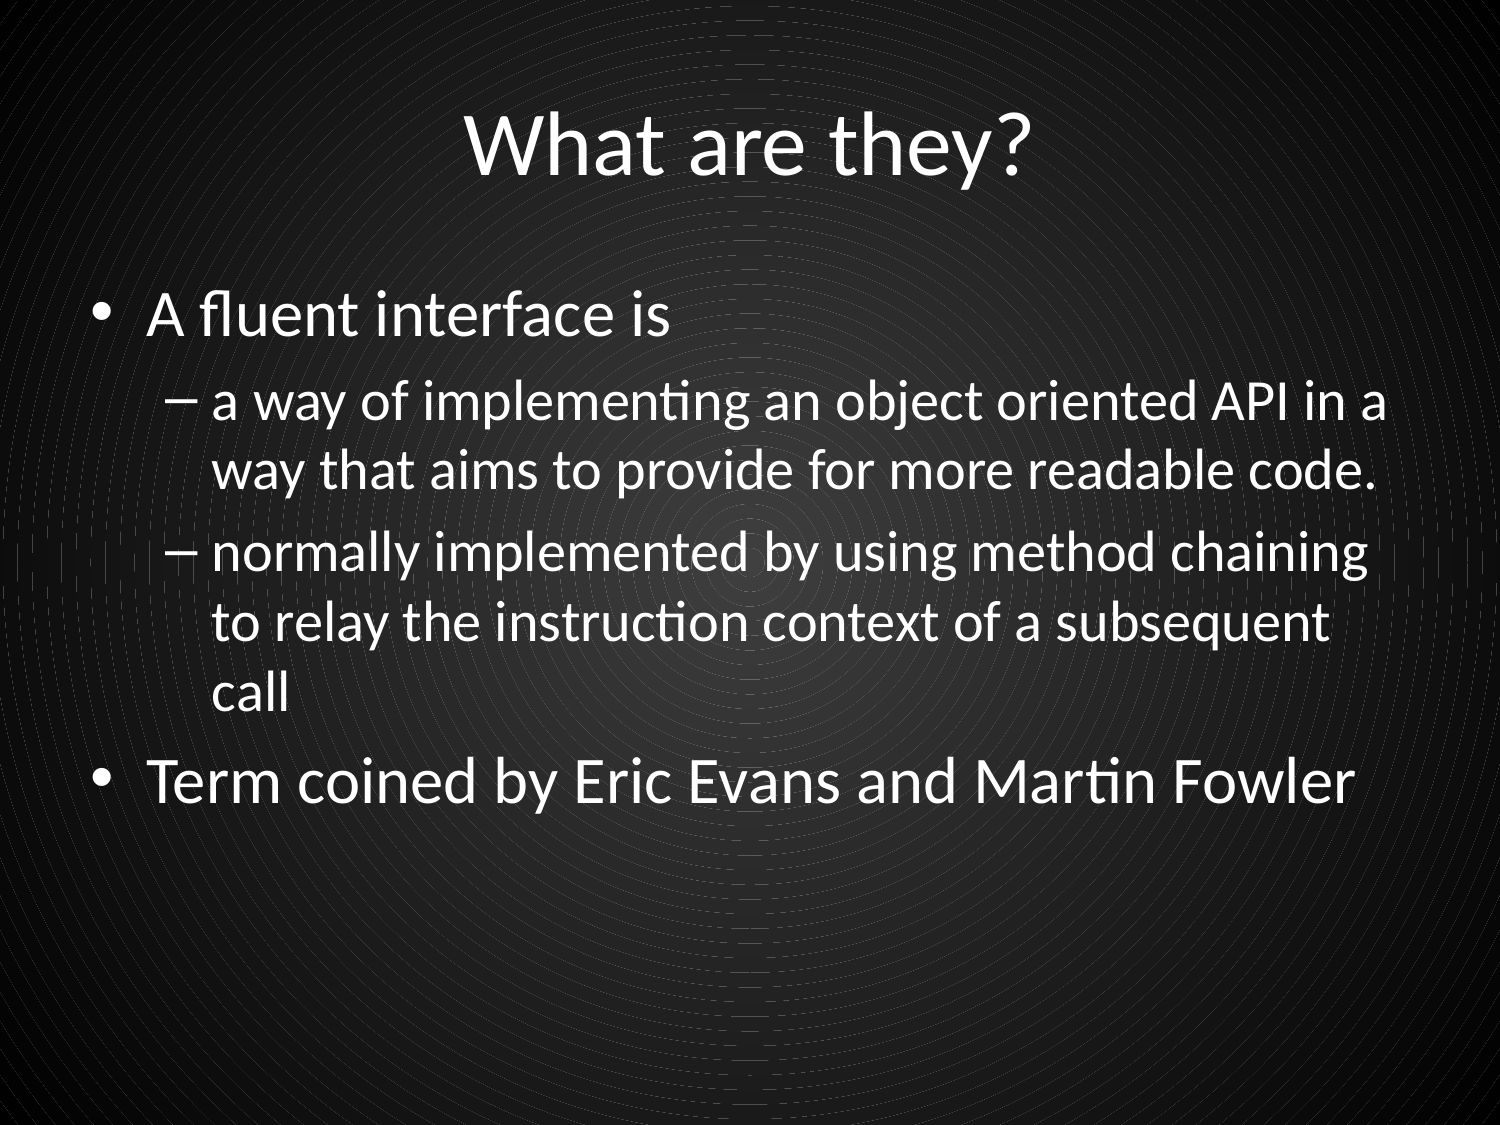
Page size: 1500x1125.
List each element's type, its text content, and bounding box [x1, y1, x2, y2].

title What are they? [75, 45, 1425, 233]
list A fluent interface is a way of implementing an object oriented API in a way that aims to provide for more readable code. normally implemented by using method chaining to relay the instruction context of a subsequent call Term coined by Eric Evans and Martin Fowler [75, 262, 1425, 1005]
